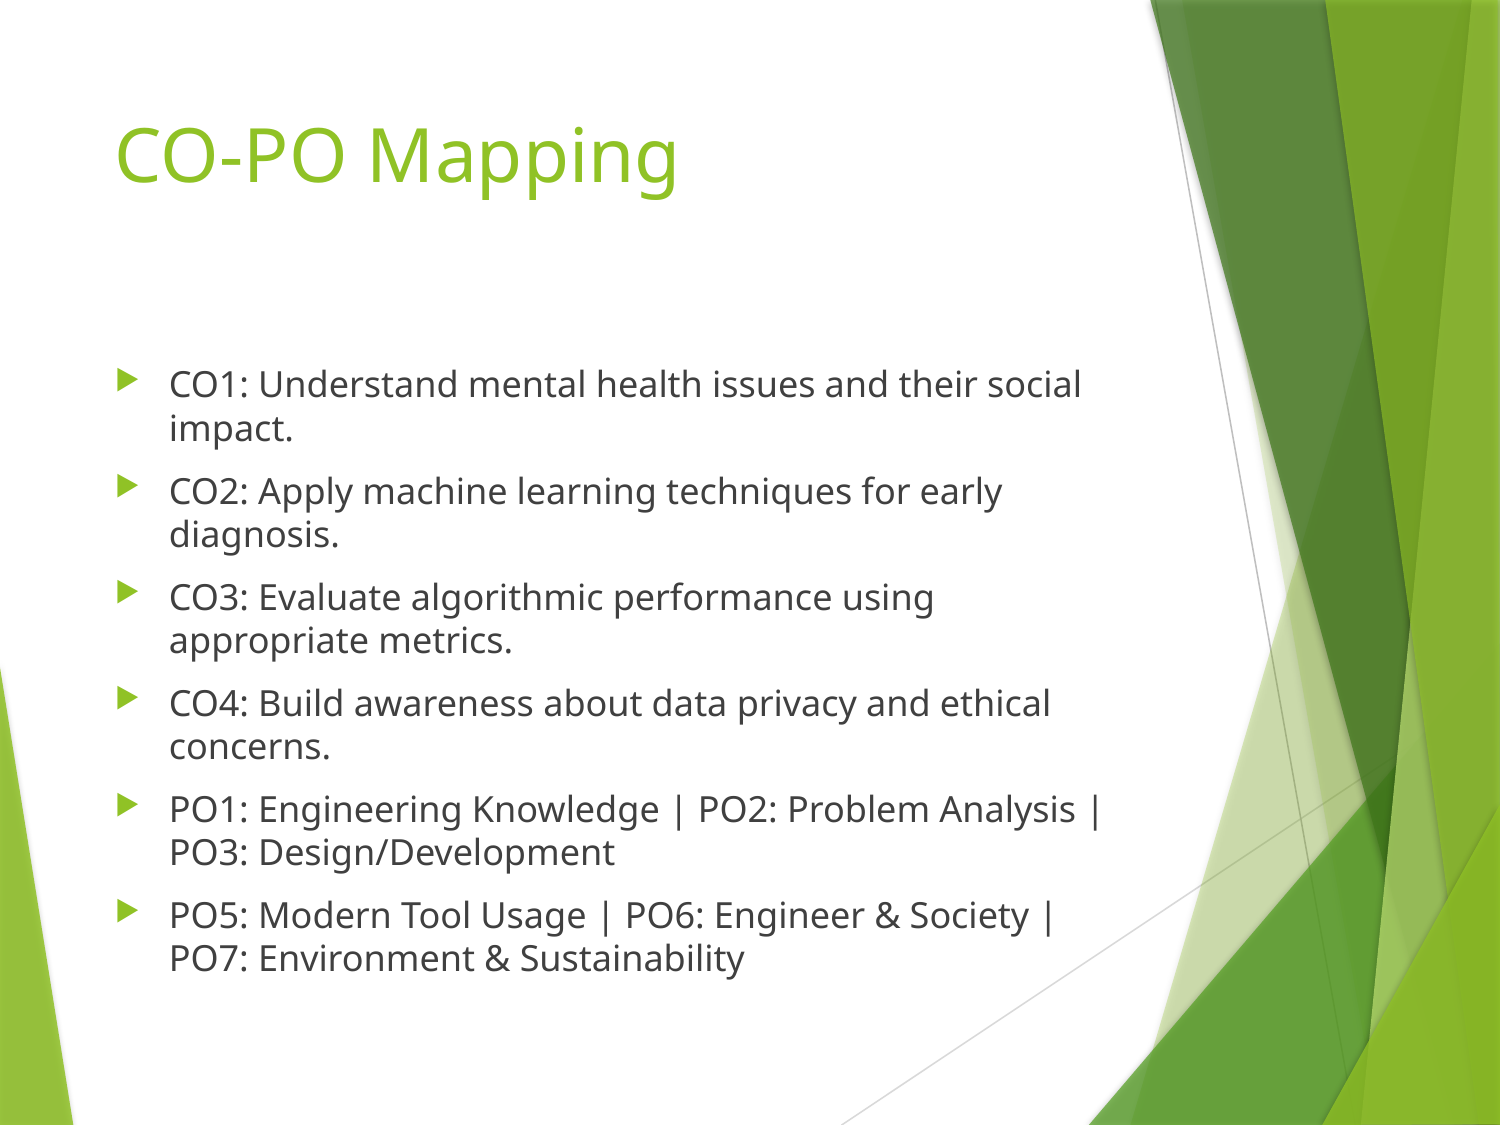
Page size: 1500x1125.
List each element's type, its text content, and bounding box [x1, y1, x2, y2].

list CO1: Understand mental health issues and their social impact. CO2: Apply machine learning techniques for early diagnosis. CO3: Evaluate algorithmic performance using appropriate metrics. CO4: Build awareness about data privacy and ethical concerns. PO1: Engineering Knowledge | PO2: Problem Analysis | PO3: Design/Development PO5: Modern Tool Usage | PO6: Engineer & Society | PO7: Environment & Sustainability [99, 354, 1142, 992]
title CO-PO Mapping [99, 99, 1142, 317]
